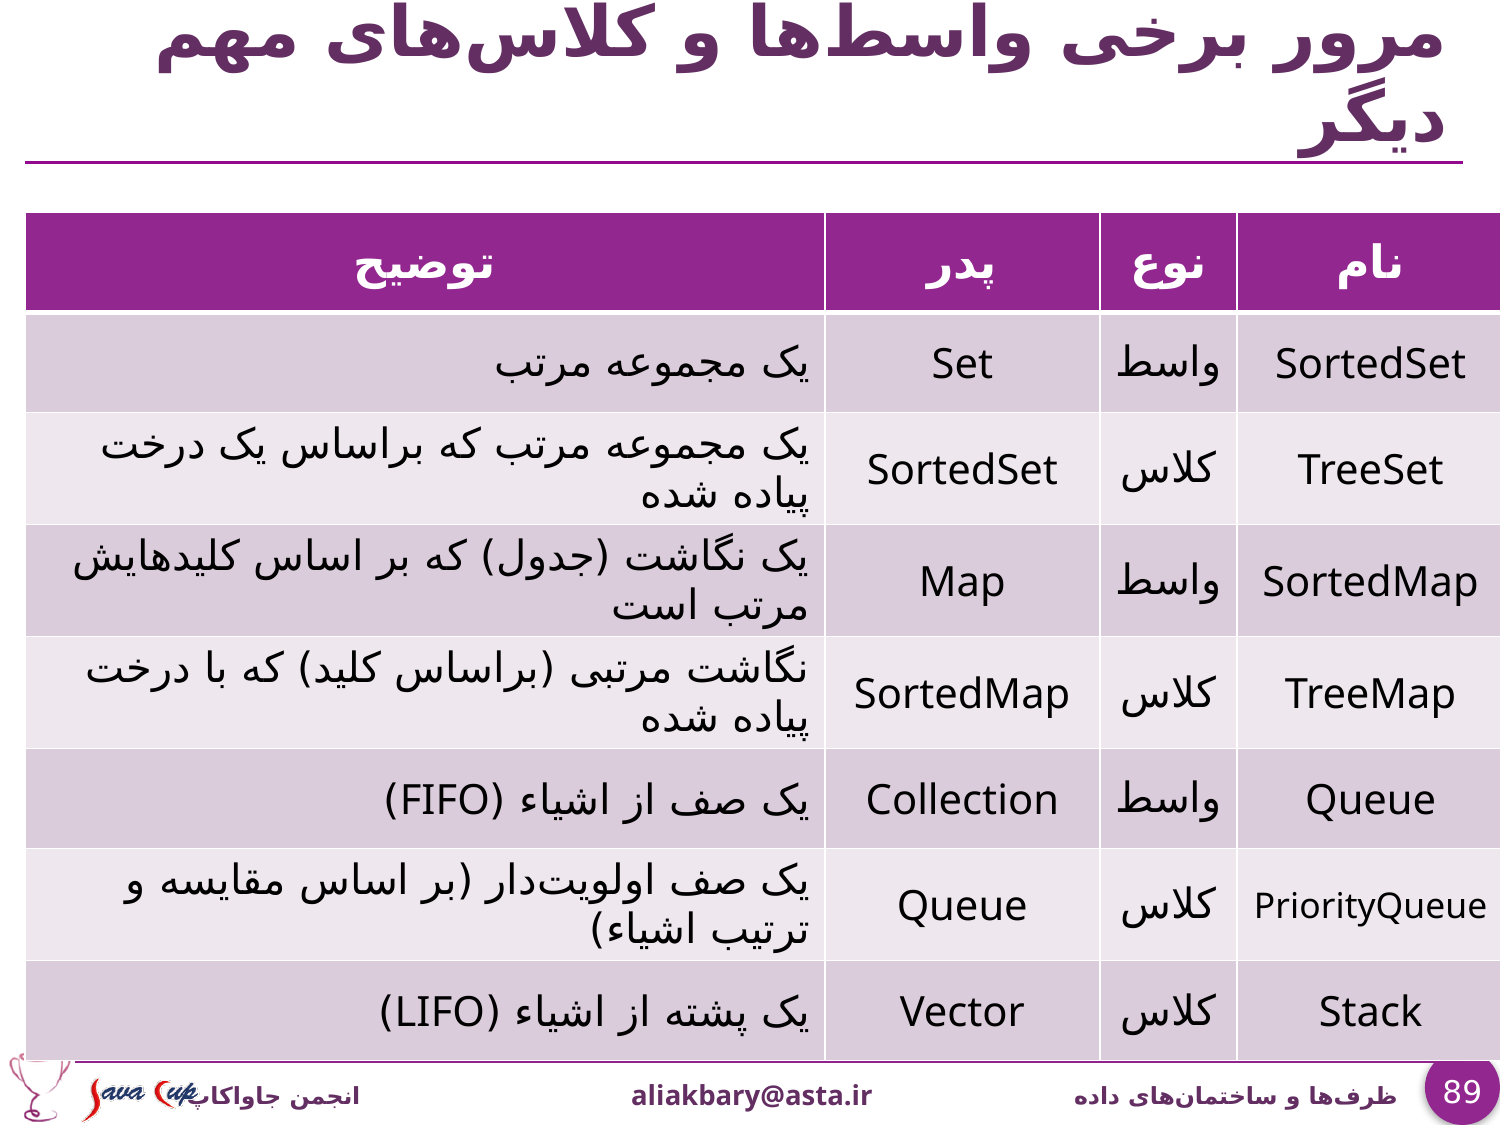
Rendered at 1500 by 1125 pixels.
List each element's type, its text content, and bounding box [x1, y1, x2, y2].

table_cell واسط [1101, 315, 1236, 412]
table_cell یک نگاشت (جدول) که بر اساس کلیدهایش مرتب است [26, 525, 824, 636]
table_cell یک پشته از اشیاء (LIFO) [26, 961, 824, 1060]
table_header نام [1238, 213, 1500, 310]
table_cell Map [826, 525, 1099, 636]
table_cell کلاس [1101, 961, 1236, 1060]
table_cell SortedMap [1238, 525, 1500, 636]
table_cell SortedSet [826, 413, 1099, 524]
title مرور برخی واسط‌ها و کلاس‌های مهم دیگر [24, 37, 1463, 163]
table_header پدر [826, 213, 1099, 310]
table_cell کلاس [1101, 849, 1236, 960]
table_cell کلاس [1101, 637, 1236, 748]
table_cell SortedMap [826, 637, 1099, 748]
table_cell یک صف اولویت‌دار (بر اساس مقایسه و ترتیب اشیاء) [26, 849, 824, 960]
table_cell Queue [1238, 749, 1500, 848]
table_cell Queue [826, 849, 1099, 960]
picture [6, 1028, 75, 1125]
picture [79, 1076, 200, 1125]
table_cell TreeSet [1238, 413, 1500, 524]
table_cell PriorityQueue [1238, 849, 1500, 960]
table_cell نگاشت مرتبی (براساس کلید) که با درخت پیاده شده [26, 637, 824, 748]
table_cell SortedSet [1238, 315, 1500, 412]
table_header نوع [1101, 213, 1236, 310]
table_cell یک مجموعه مرتب [26, 315, 824, 412]
table_cell یک صف از اشیاء (FIFO) [26, 749, 824, 848]
table_cell TreeMap [1238, 637, 1500, 748]
table_header توضیح [26, 213, 824, 310]
table_cell Collection [826, 749, 1099, 848]
table_cell Vector [826, 961, 1099, 1060]
table_cell Stack [1238, 961, 1500, 1060]
table_cell Set [826, 315, 1099, 412]
table_cell کلاس [1101, 413, 1236, 524]
table_cell واسط [1101, 525, 1236, 636]
table_cell واسط [1101, 749, 1236, 848]
table_cell یک مجموعه مرتب که براساس یک درخت پیاده شده [26, 413, 824, 524]
